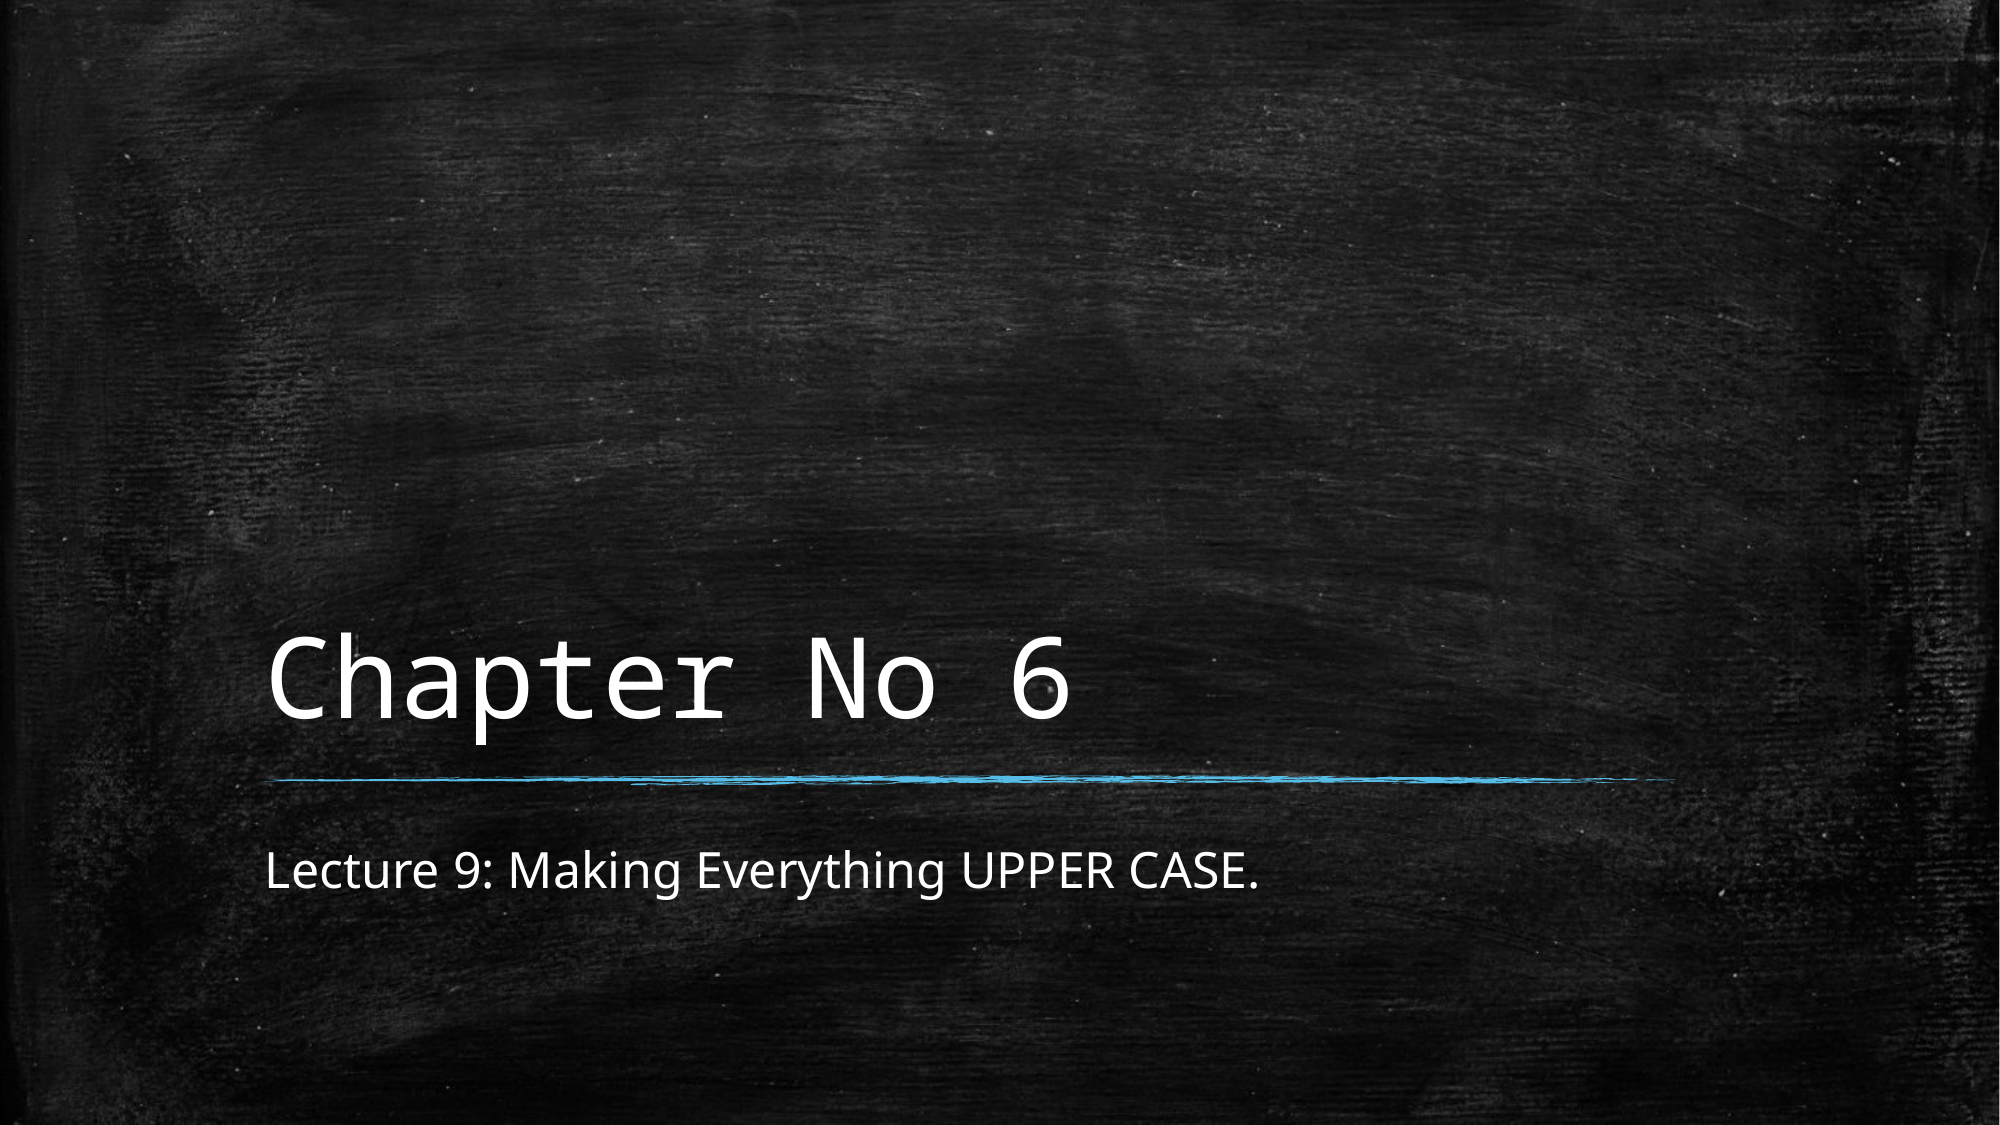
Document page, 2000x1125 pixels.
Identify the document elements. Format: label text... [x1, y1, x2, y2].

title Chapter No 6 [249, 312, 1750, 750]
subtitle Lecture 9: Making Everything UPPER CASE. [249, 837, 1750, 1013]
